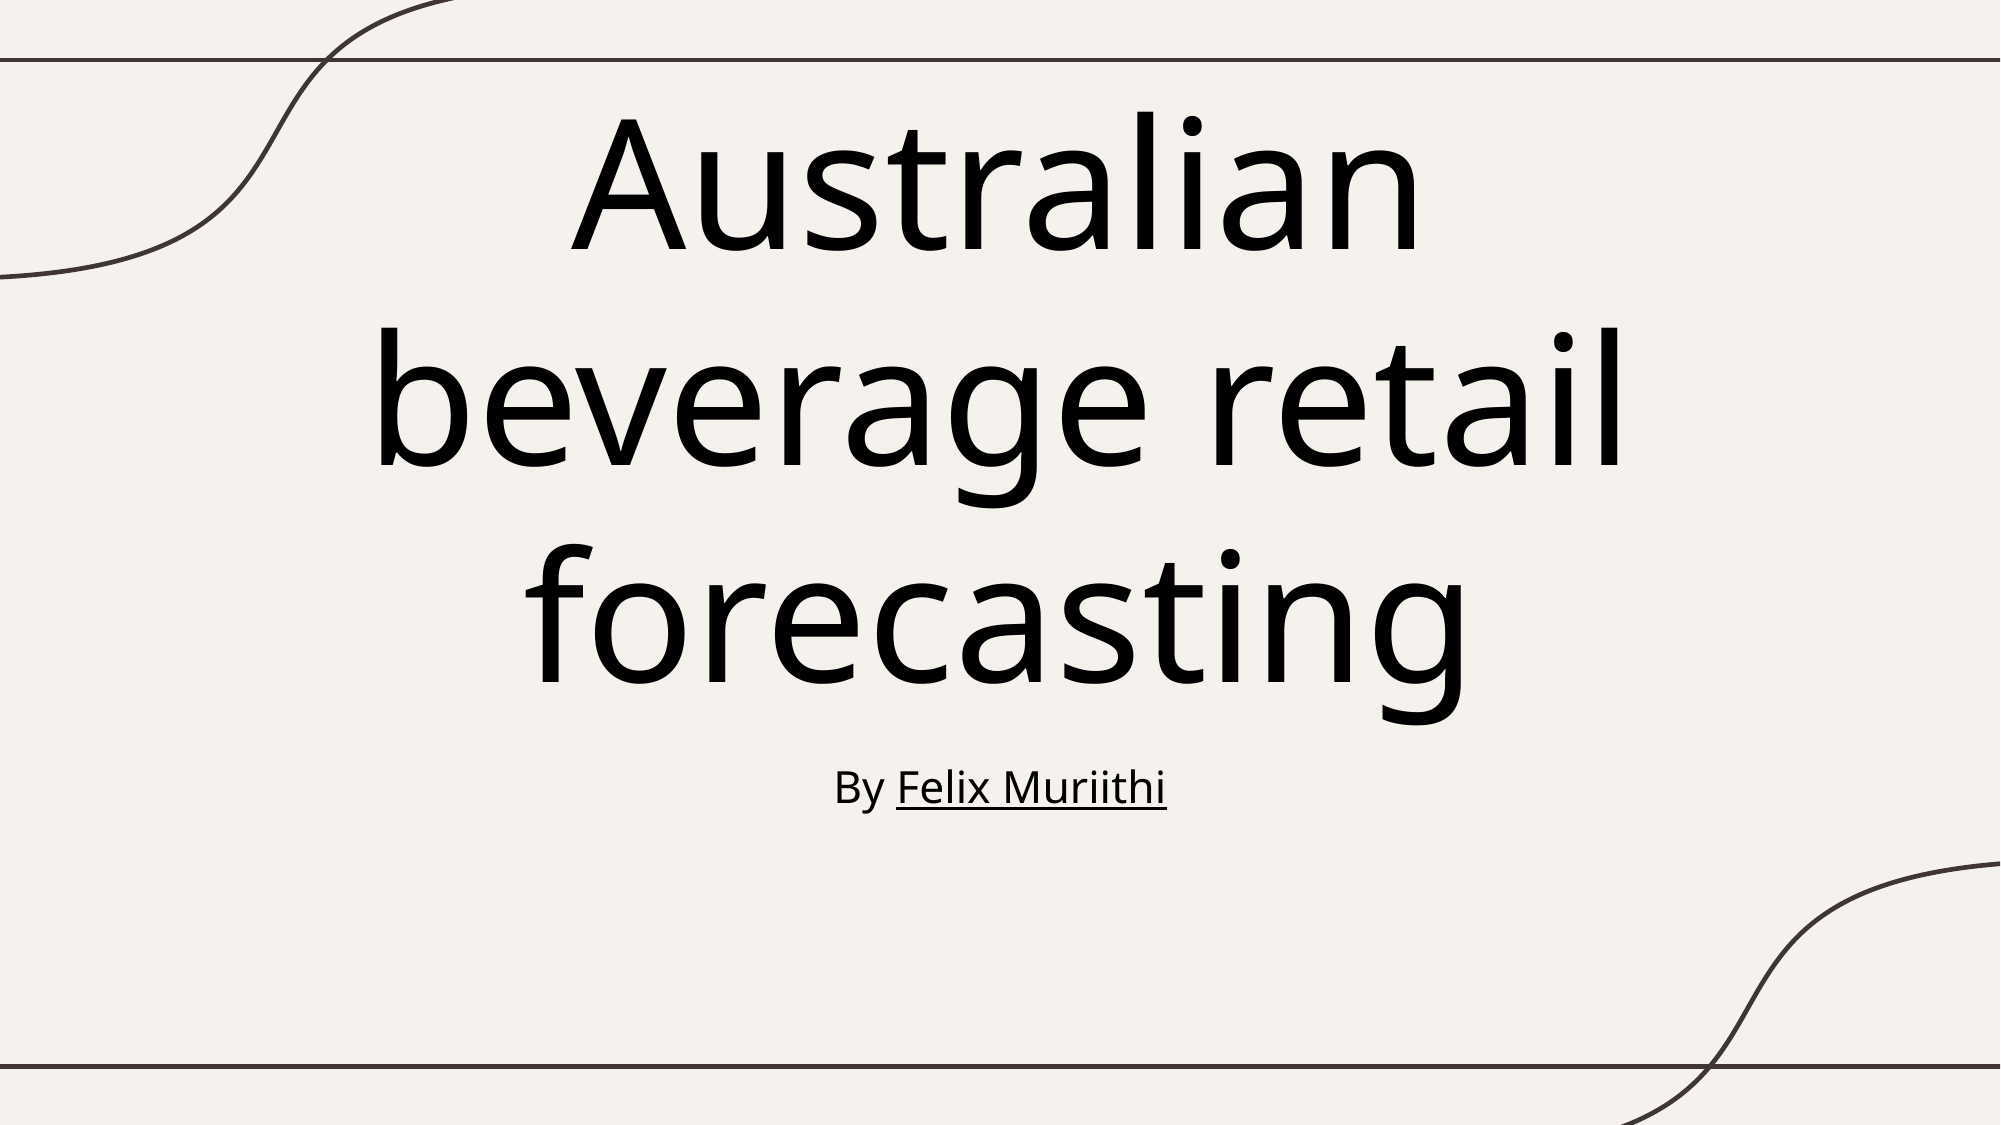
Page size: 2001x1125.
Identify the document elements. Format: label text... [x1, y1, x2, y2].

title Australian beverage retail forecasting [227, 289, 1773, 738]
subtitle By Felix Muriithi [227, 738, 1773, 836]
